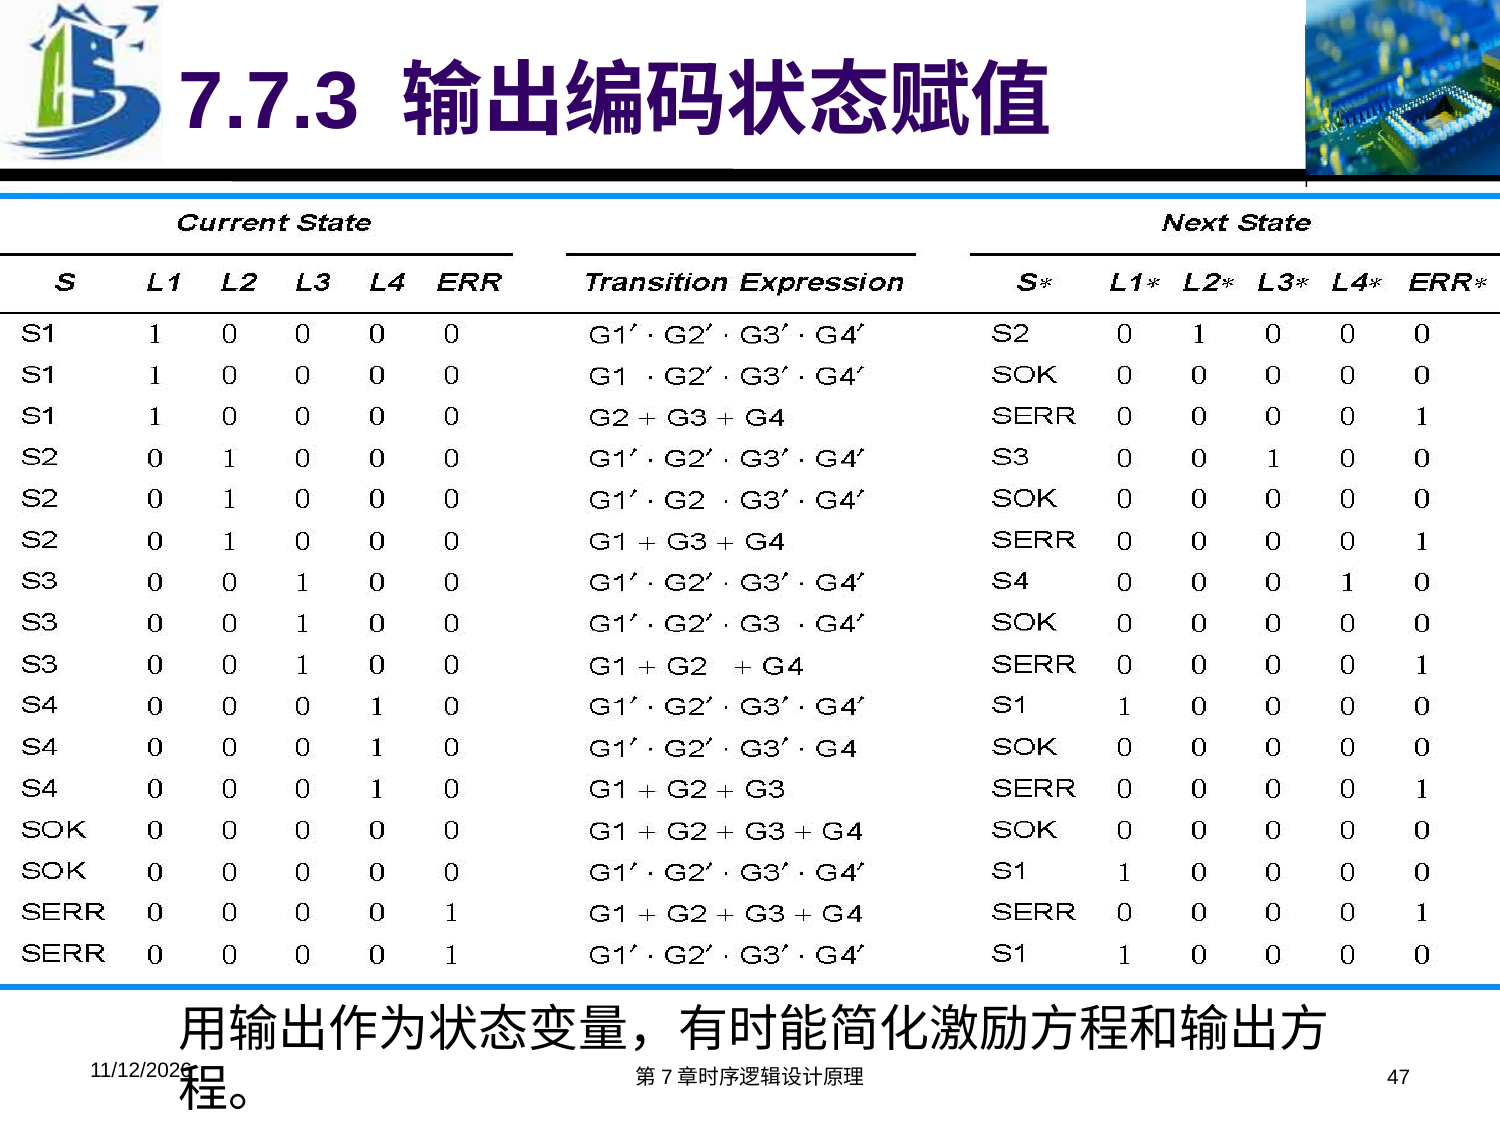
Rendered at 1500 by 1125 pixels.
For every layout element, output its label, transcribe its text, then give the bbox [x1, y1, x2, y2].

footer 第7章时序逻辑设计原理 [512, 1055, 988, 1101]
text_box 用输出作为状态变量，有时能简化激励方程和输出方程。 [163, 999, 1425, 1124]
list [0, 187, 1500, 990]
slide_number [74, 1048, 426, 1101]
picture [0, 0, 163, 163]
picture [1306, 0, 1500, 175]
title 7.7.3 输出编码状态赋值 [163, 30, 1298, 153]
slide_number 47 [1074, 1055, 1426, 1101]
